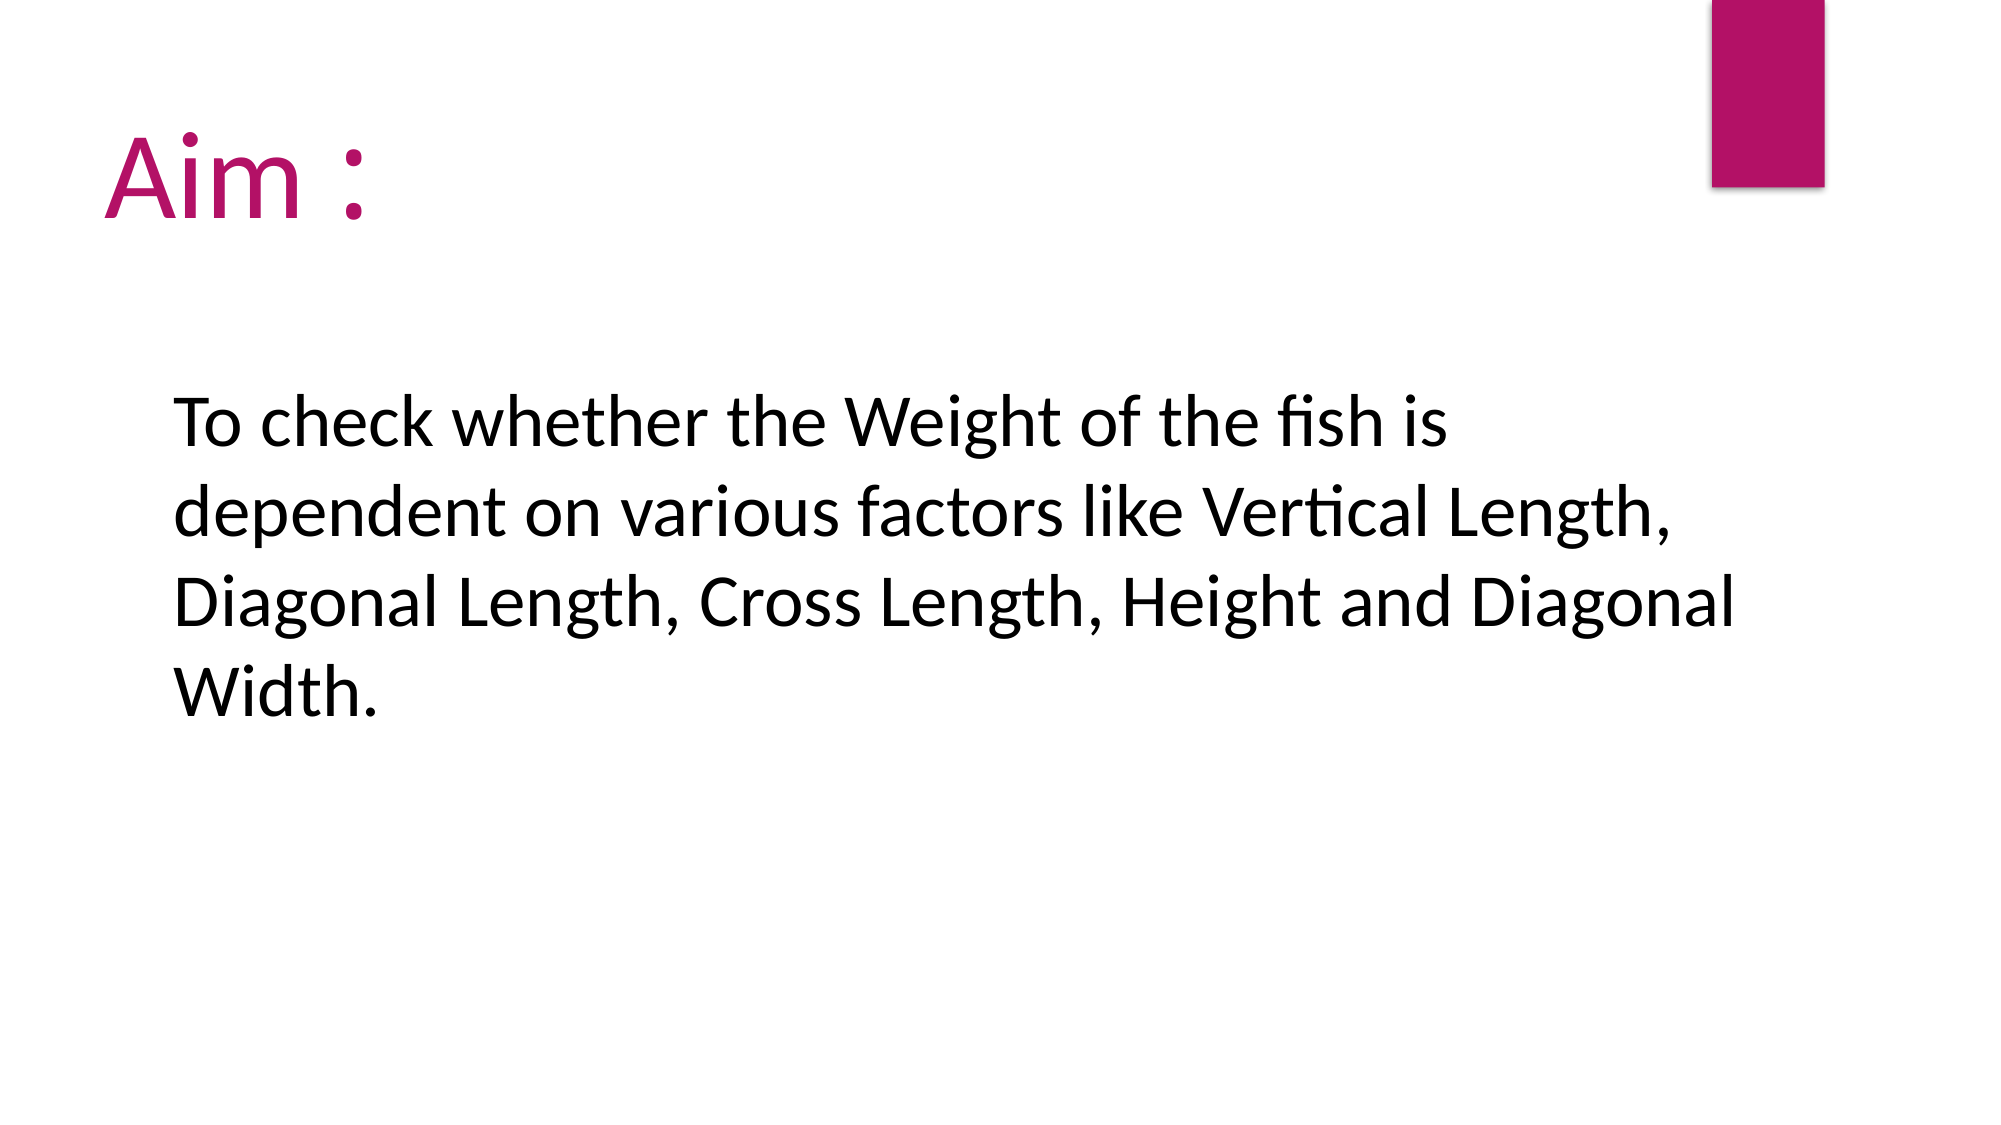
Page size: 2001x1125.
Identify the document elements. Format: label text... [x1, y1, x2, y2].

text_box Aim : [89, 85, 387, 251]
text_box To check whether the Weight of the fish is dependent on various factors like Vertical Length, Diagonal Length, Cross Length, Height and Diagonal Width. [159, 364, 1770, 784]
